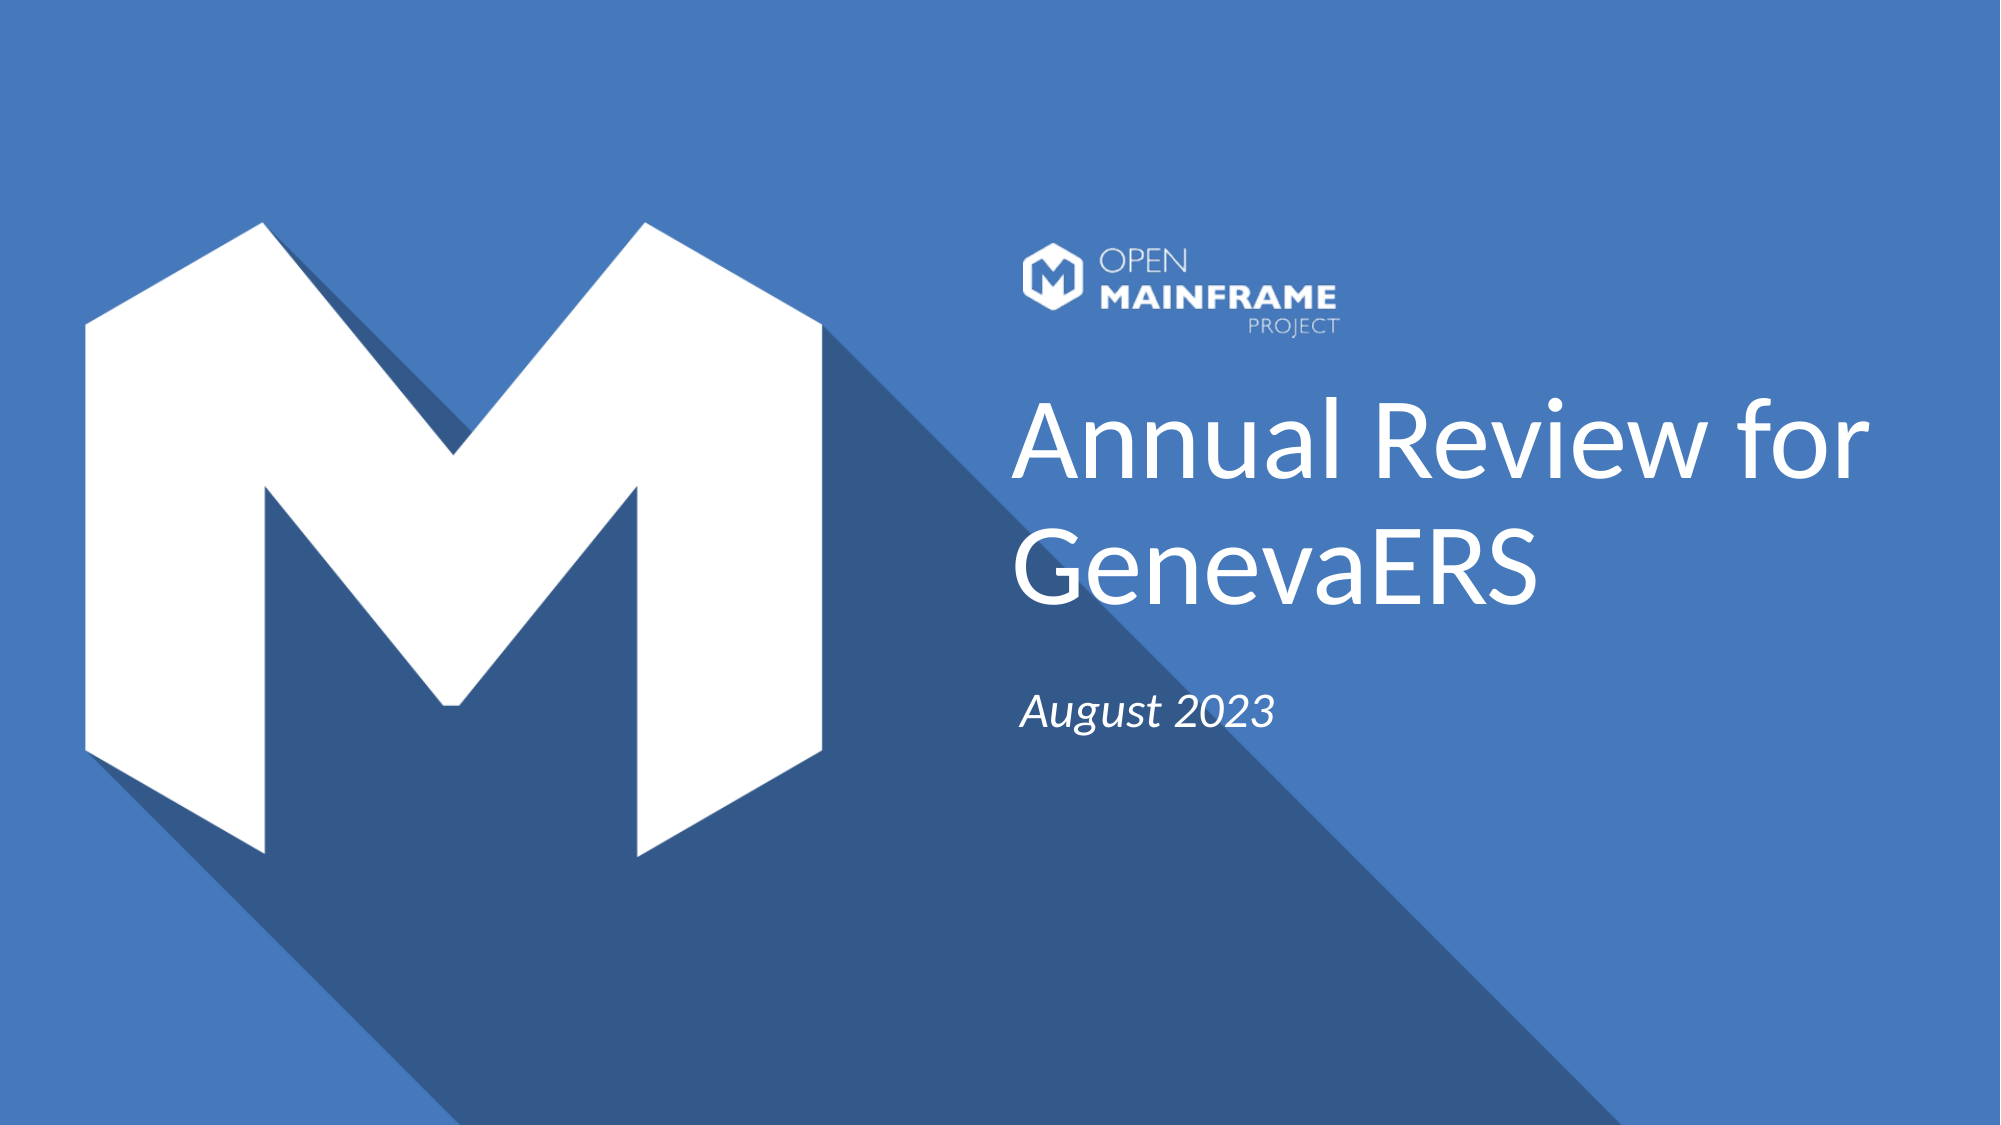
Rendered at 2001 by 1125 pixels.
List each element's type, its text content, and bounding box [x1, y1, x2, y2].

title Annual Review for GenevaERS [996, 359, 1912, 648]
subtitle August 2023 [999, 657, 1916, 790]
picture [0, 0, 2000, 1125]
